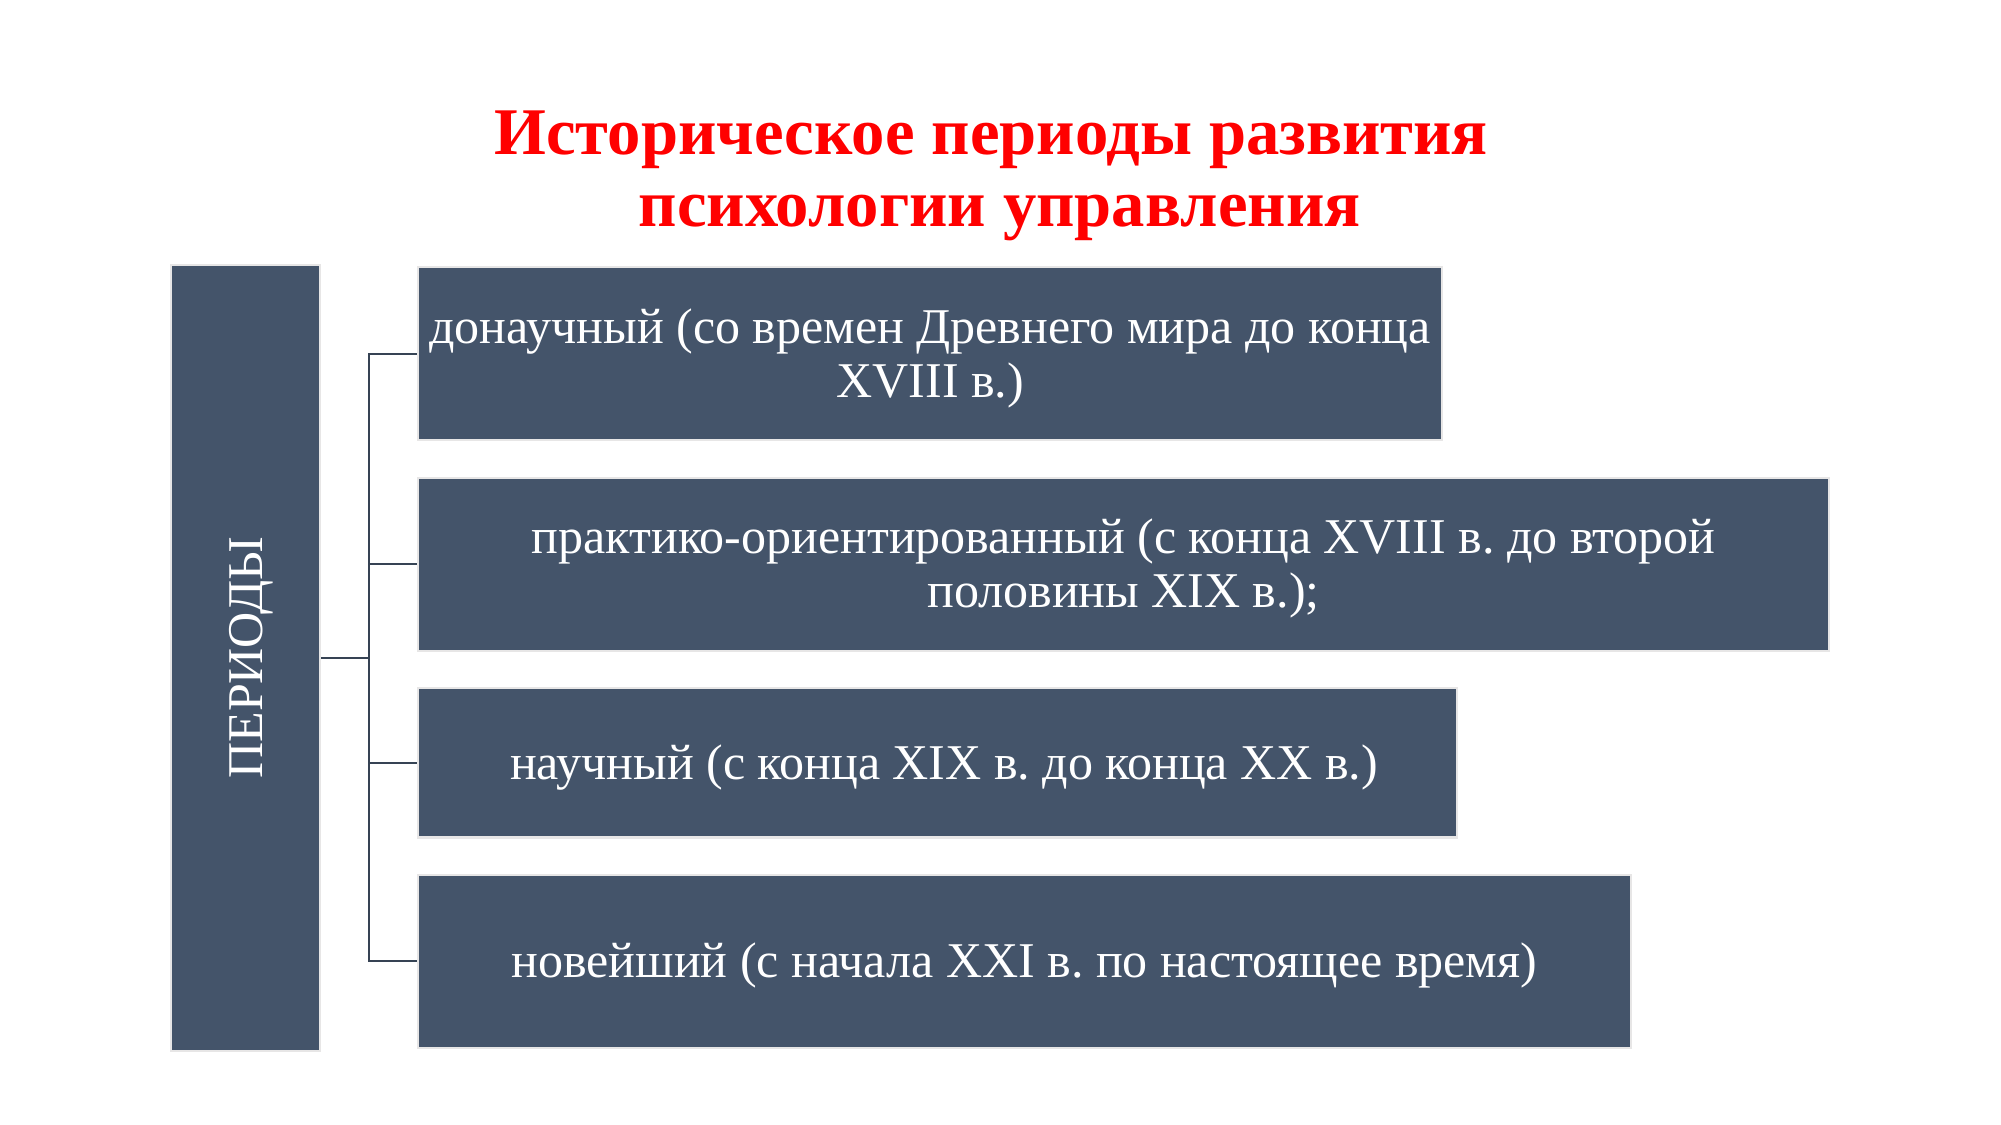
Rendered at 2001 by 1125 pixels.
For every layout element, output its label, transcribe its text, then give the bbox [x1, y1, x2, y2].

title Историческое периоды развития психологии управления [137, 59, 1863, 263]
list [137, 263, 1863, 1052]
